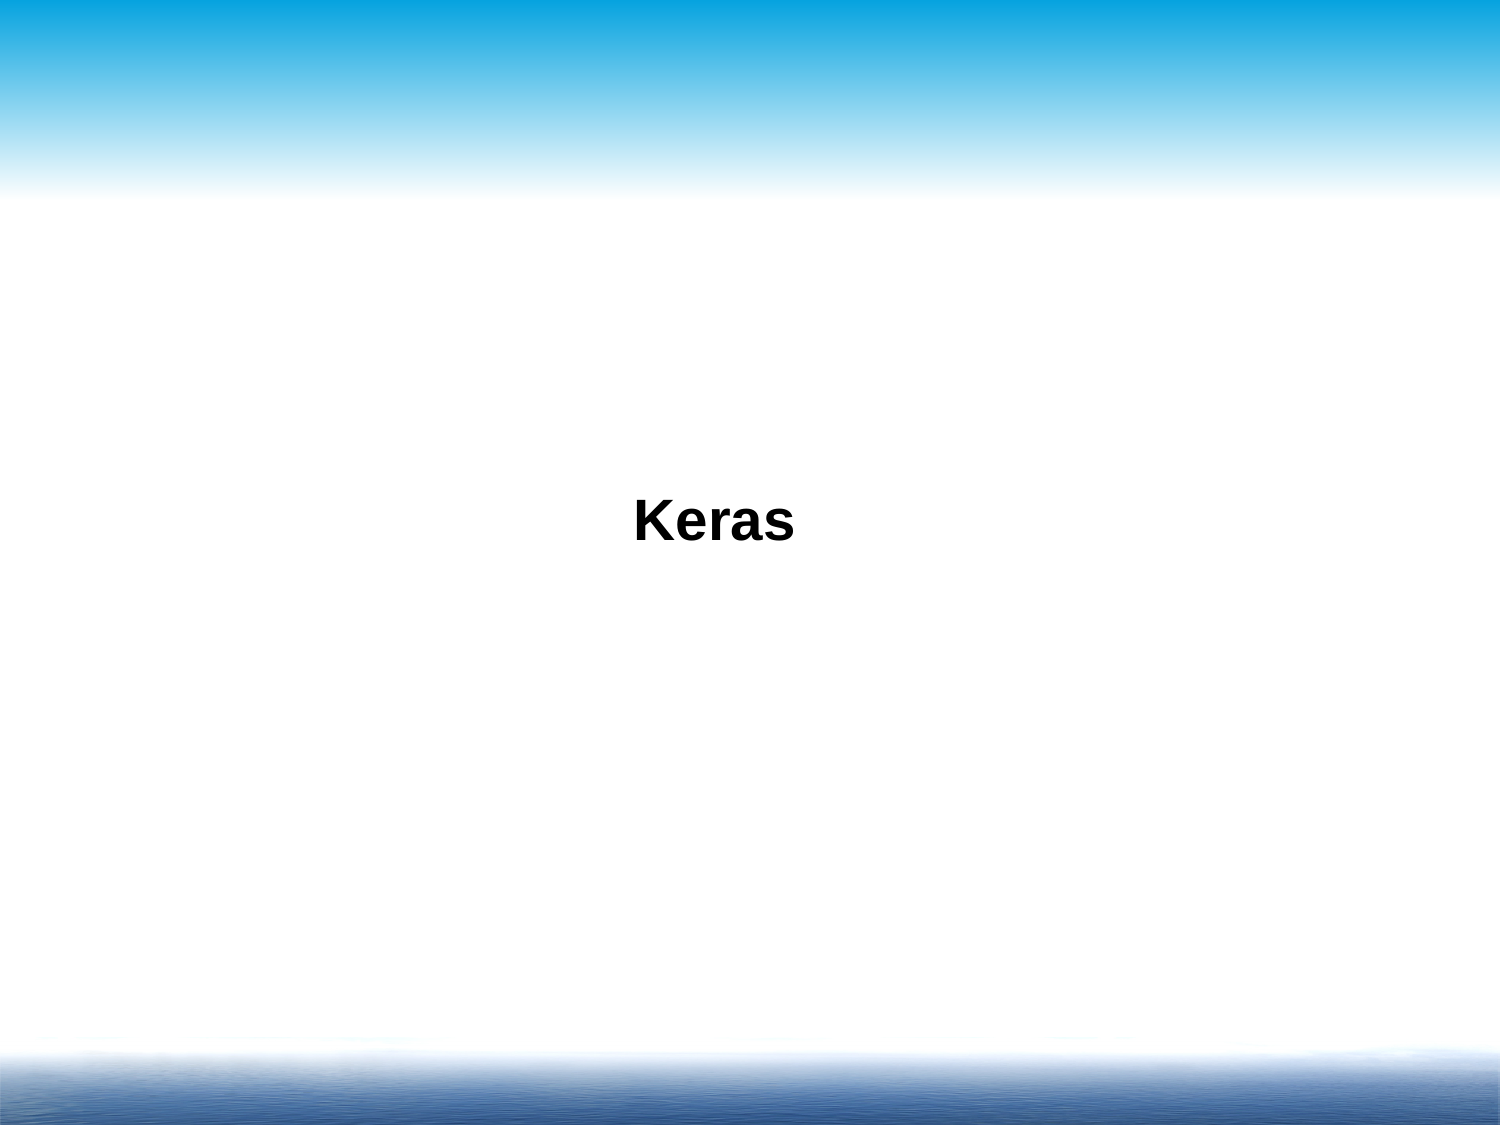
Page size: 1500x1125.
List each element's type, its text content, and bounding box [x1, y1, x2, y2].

picture [0, 1037, 1500, 1125]
text_box Keras [237, 474, 1192, 560]
